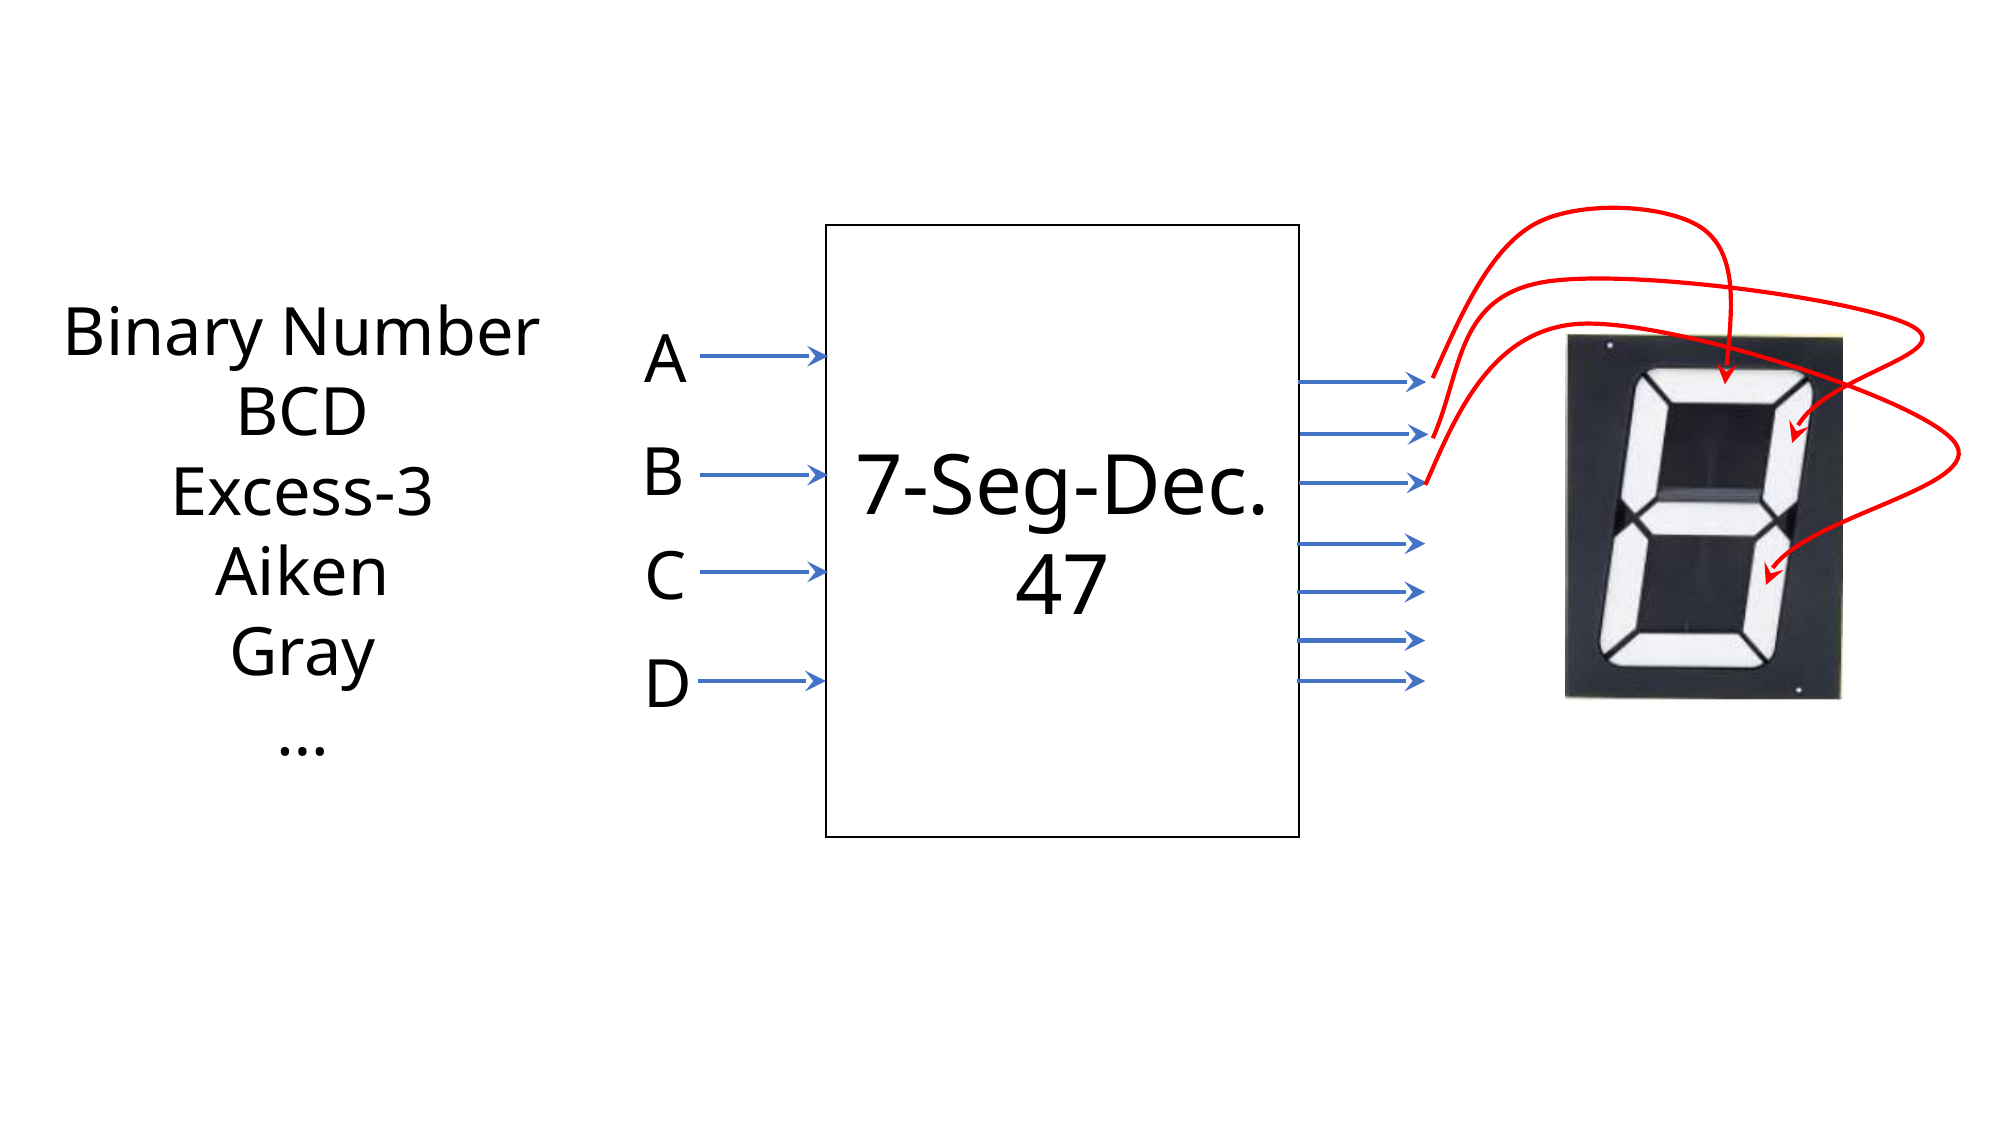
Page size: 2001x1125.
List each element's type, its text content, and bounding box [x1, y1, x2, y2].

picture [1565, 333, 1843, 701]
text_box [1424, 322, 1672, 526]
text_box B [626, 421, 700, 516]
text_box [1431, 277, 1924, 439]
text_box A [629, 308, 702, 403]
text_box [1431, 206, 1732, 379]
text_box C [629, 525, 702, 621]
text_box [1843, 382, 1960, 524]
text_box D [628, 633, 707, 728]
text_box Binary Number BCD Excess-3 Aiken Gray … [45, 281, 560, 776]
